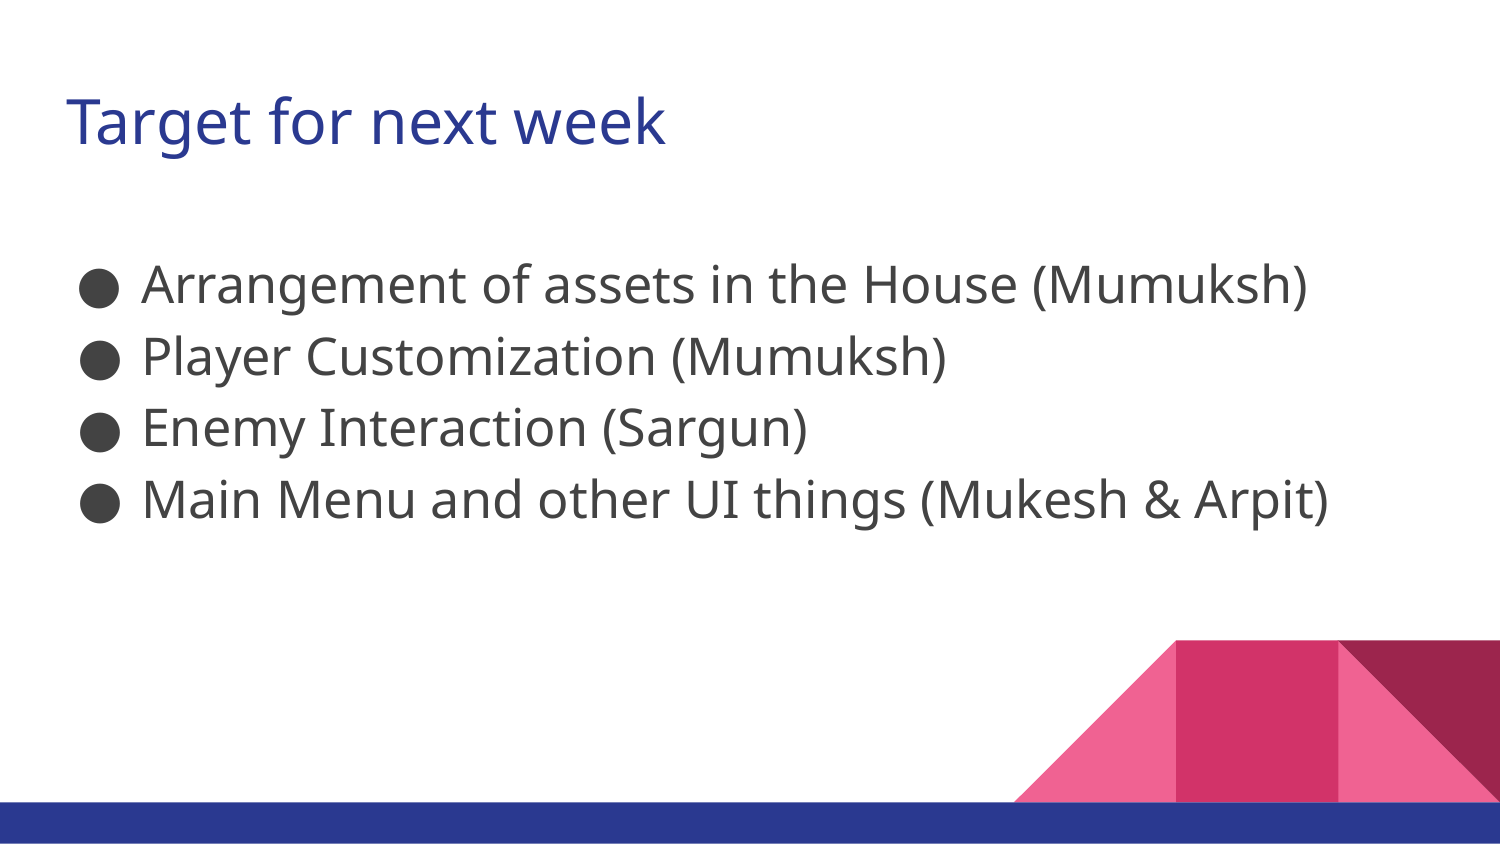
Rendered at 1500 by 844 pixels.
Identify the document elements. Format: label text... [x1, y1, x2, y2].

list Arrangement of assets in the House (Mumuksh) Player Customization (Mumuksh) Enemy Interaction (Sargun) Main Menu and other UI things (Mukesh & Arpit) [51, 226, 1449, 699]
title Target for next week [51, 67, 1449, 167]
